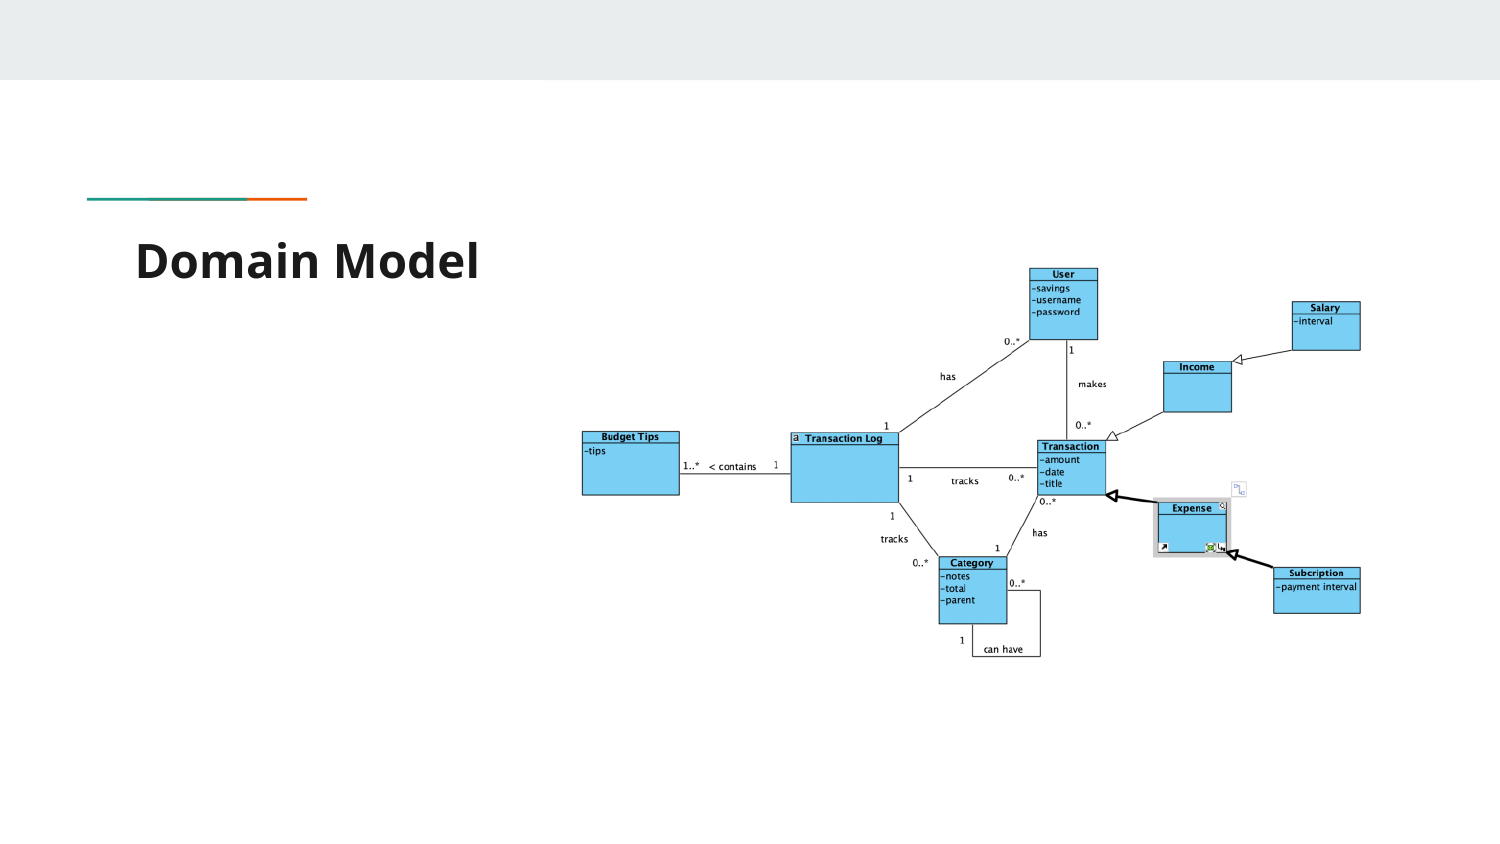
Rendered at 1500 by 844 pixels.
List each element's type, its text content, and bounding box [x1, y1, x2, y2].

picture [541, 79, 1483, 844]
title Domain Model [119, 216, 536, 305]
